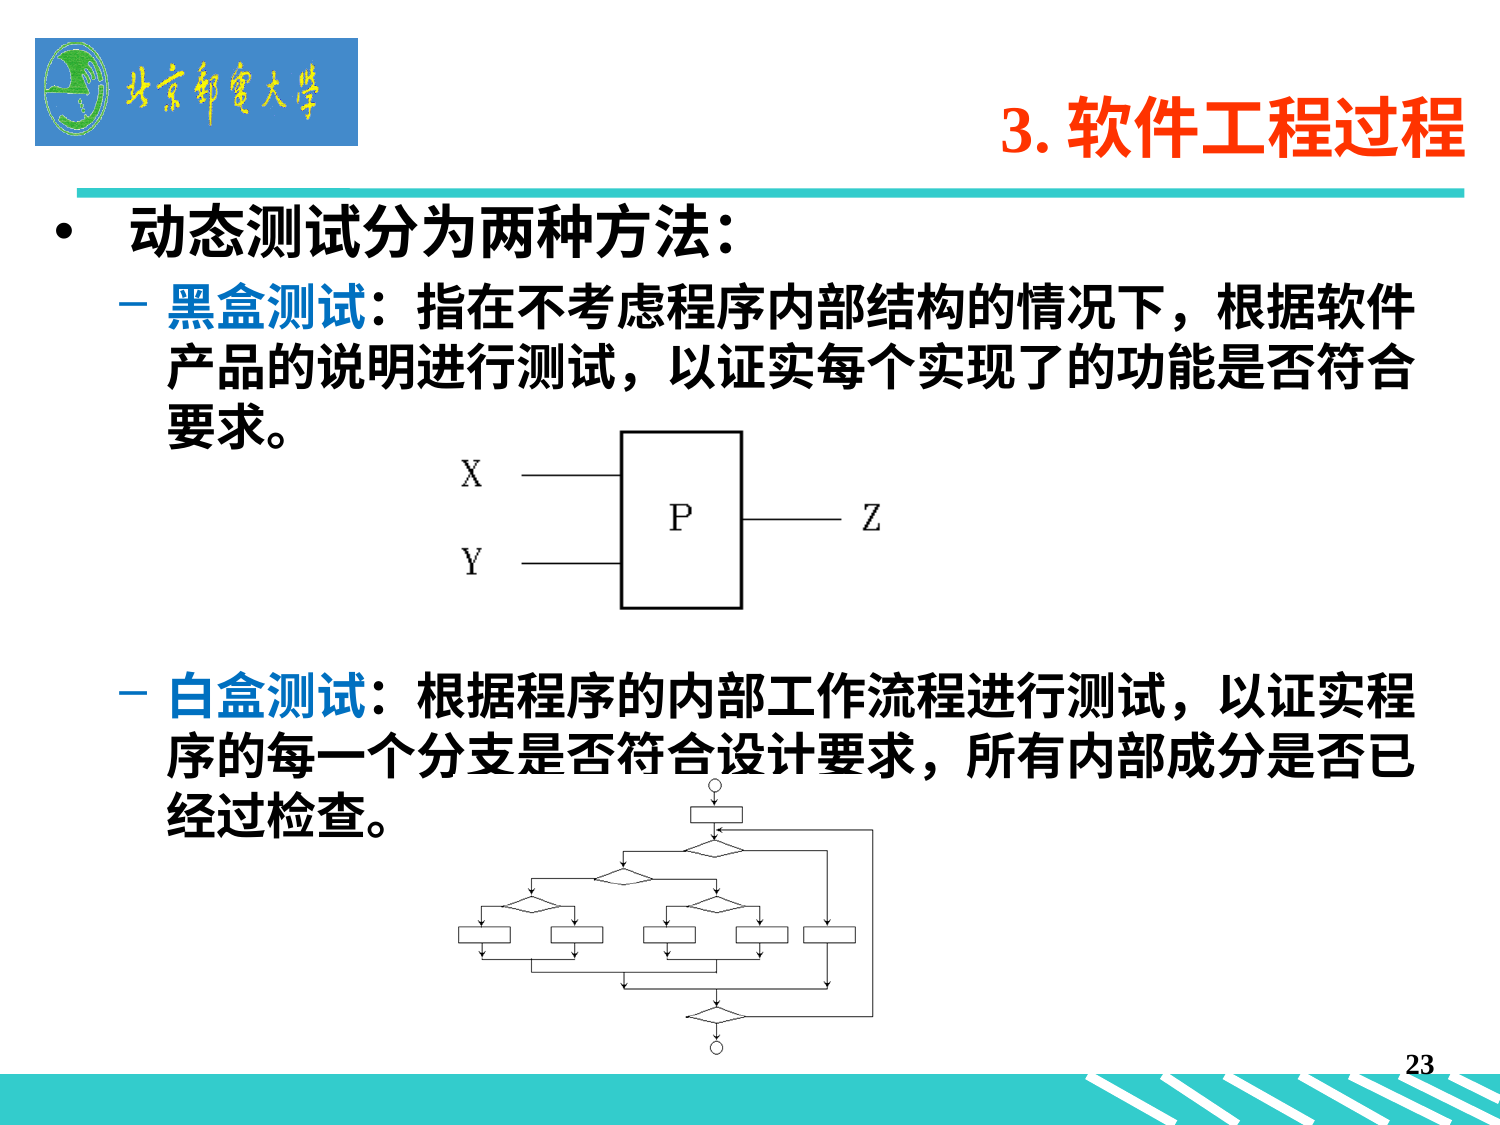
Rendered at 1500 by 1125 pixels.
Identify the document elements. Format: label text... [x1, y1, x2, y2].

picture [442, 396, 935, 633]
list 动态测试分为两种方法： 黑盒测试：指在不考虑程序内部结构的情况下，根据软件产品的说明进行测试，以证实每个实现了的功能是否符合要求。 白盒测试：根据程序的内部工作流程进行测试，以证实程序的每一个分支是否符合设计要求，所有内部成分是否已经过检查。 [29, 187, 1451, 977]
picture [34, 37, 358, 146]
picture [453, 773, 881, 1059]
title 3.软件工程过程 [207, 66, 1483, 185]
slide_number 23 [1137, 1037, 1451, 1113]
